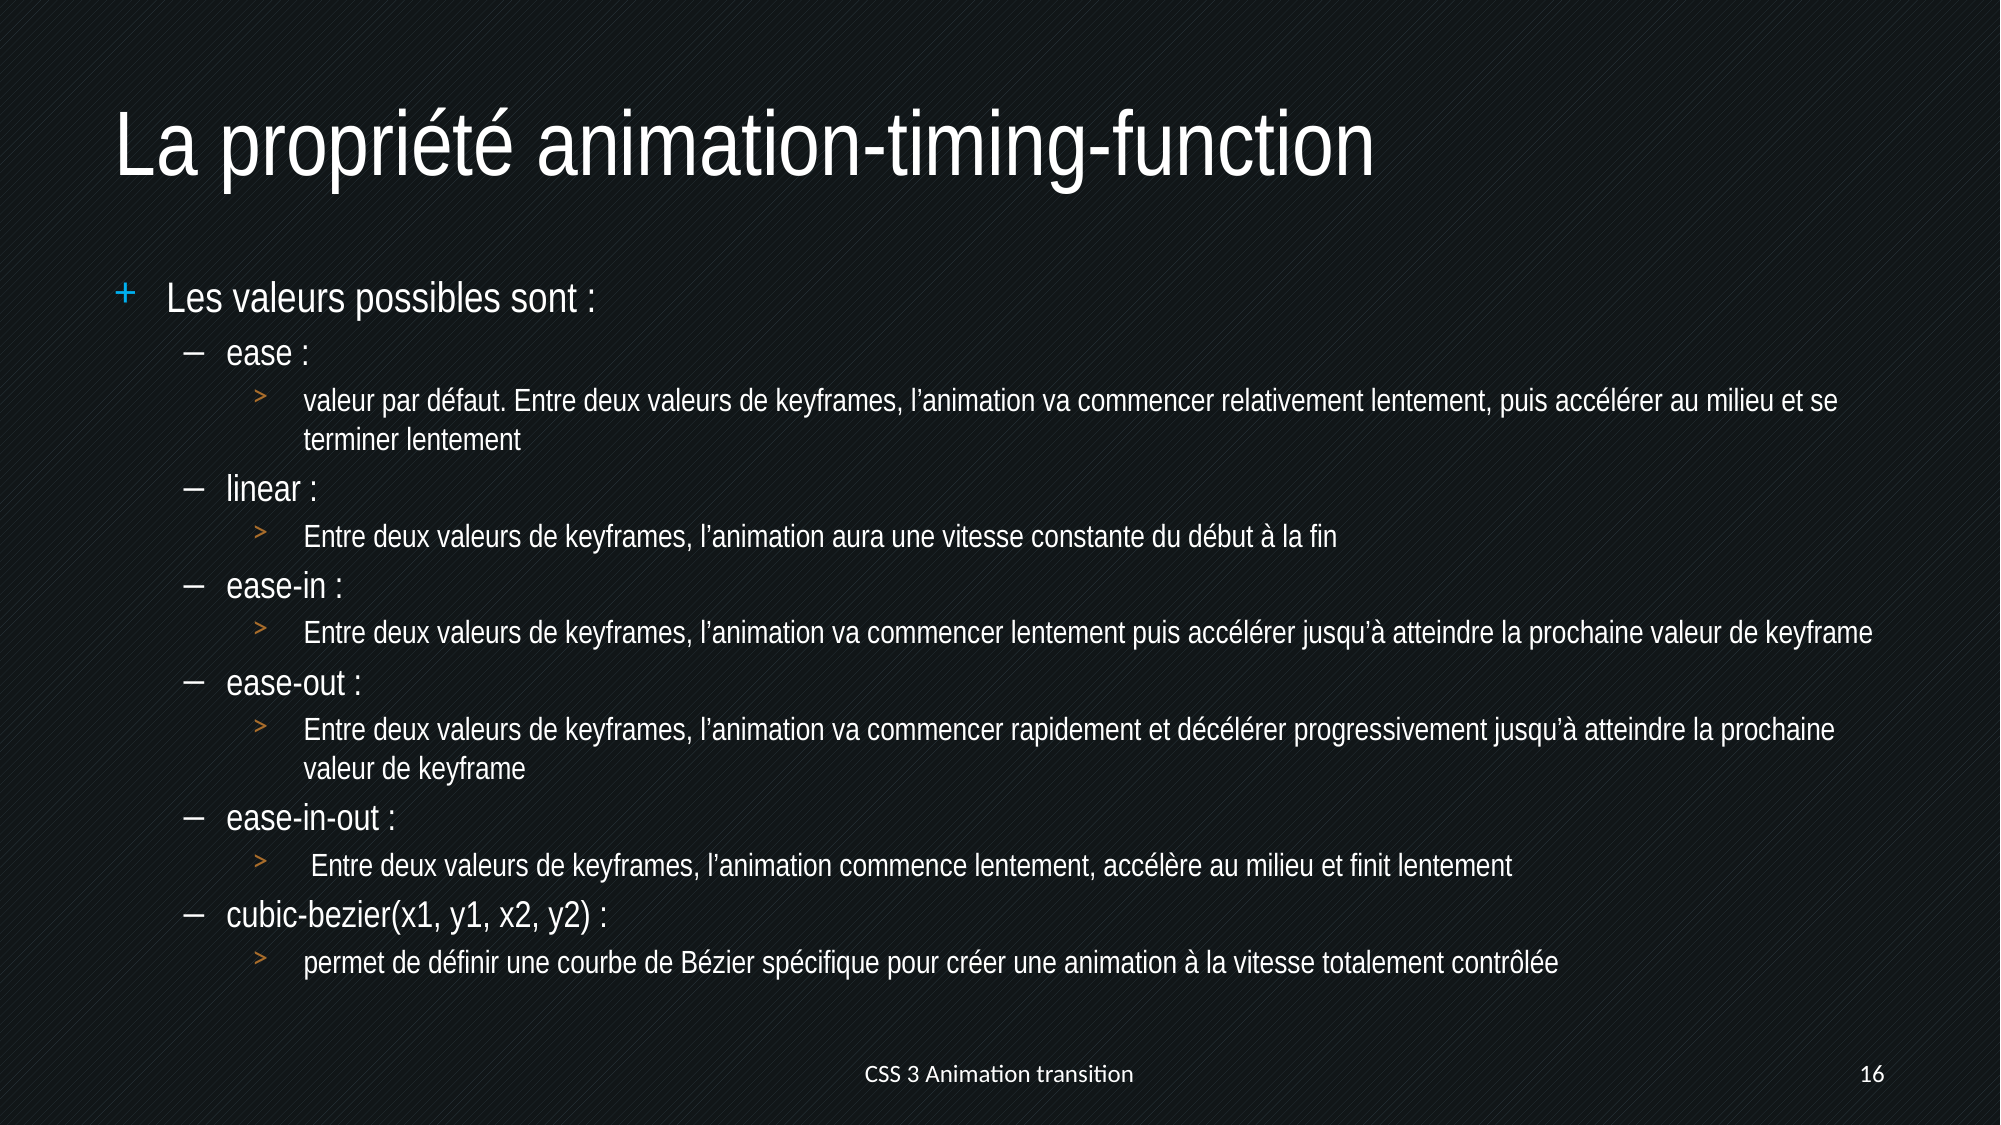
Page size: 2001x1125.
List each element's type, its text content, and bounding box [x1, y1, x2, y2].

footer CSS 3 Animation transition [683, 1042, 1317, 1103]
title La propriété animation-timing-function [99, 45, 1900, 233]
list Les valeurs possibles sont : ease : valeur par défaut. Entre deux valeurs de keyframes, l’animation va commencer relativement lentement, puis accélérer au milieu et se terminer lentement linear : Entre deux valeurs de keyframes, l’animation aura une vitesse constante du début à la fin ease-in : Entre deux valeurs de keyframes, l’animation va commencer lentement puis accélérer jusqu’à atteindre la prochaine valeur de keyframe ease-out : Entre deux valeurs de keyframes, l’animation va commencer rapidement et décélérer progressivement jusqu’à atteindre la prochaine valeur de keyframe ease-in-out : Entre deux valeurs de keyframes, l’animation commence lentement, accélère au milieu et finit lentement cubic-bezier(x1, y1, x2, y2) : permet de définir une courbe de Bézier spécifique pour créer une animation à la vitesse totalement contrôlée [99, 262, 1900, 1005]
slide_number 16 [1433, 1042, 1900, 1103]
